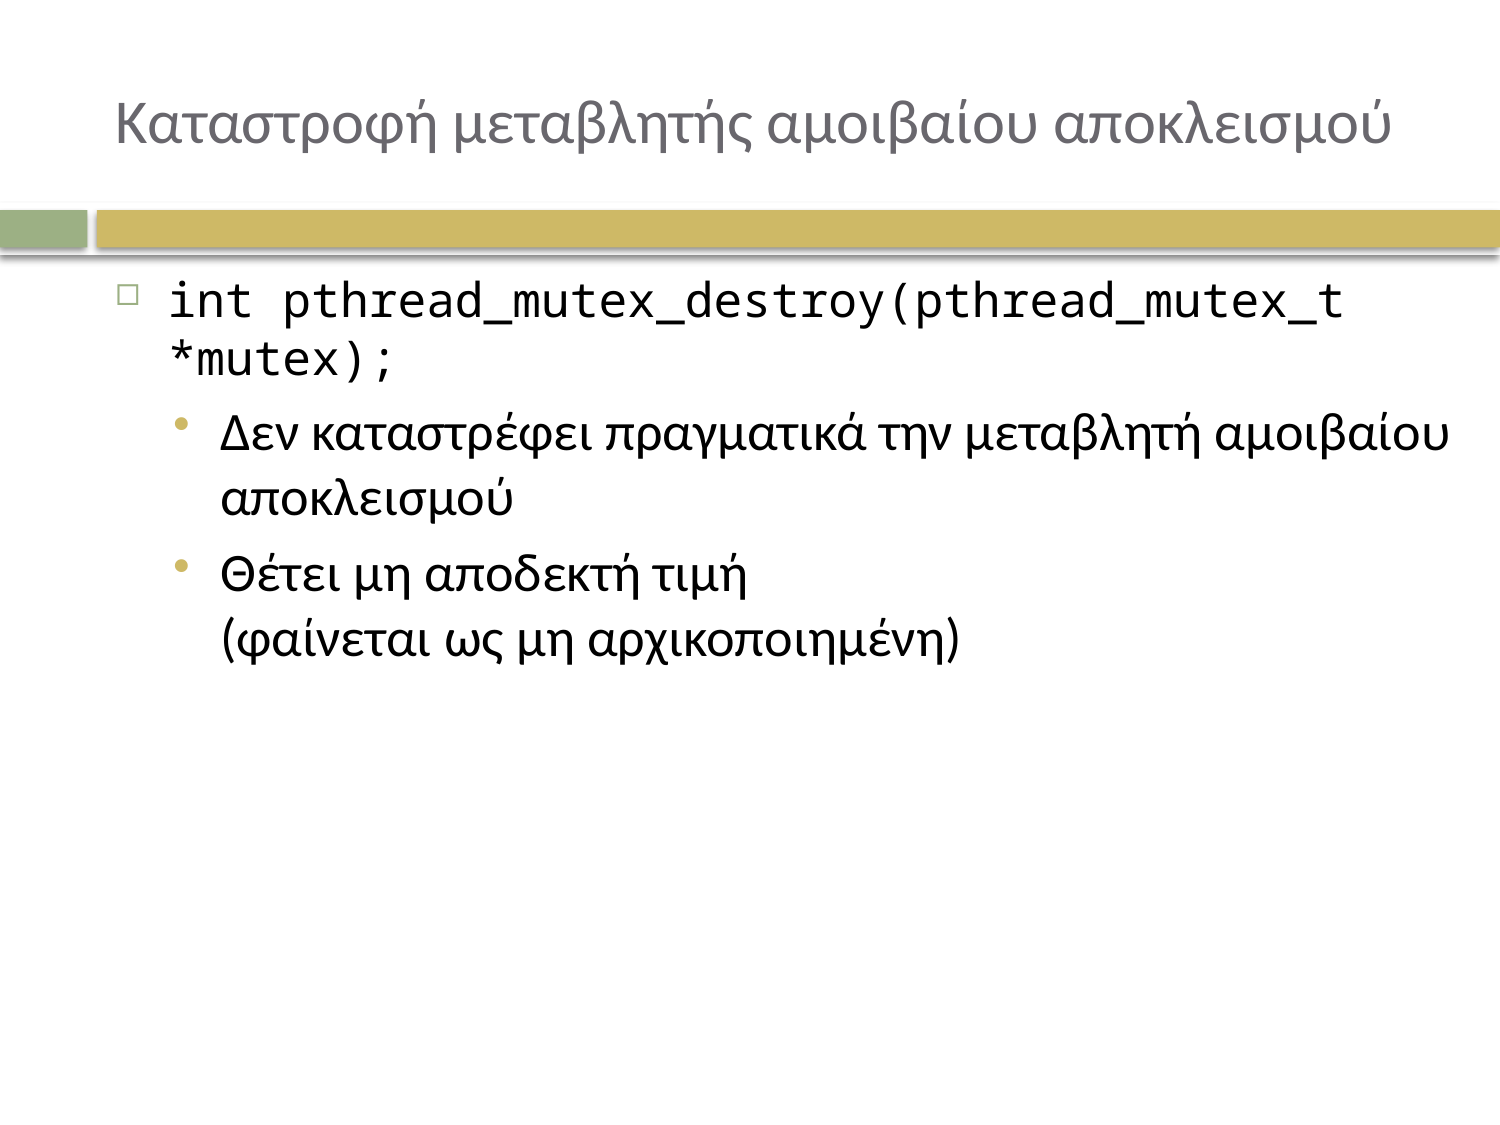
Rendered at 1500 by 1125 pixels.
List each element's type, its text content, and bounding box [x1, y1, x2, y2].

list int pthread_mutex_destroy(pthread_mutex_t *mutex); Δεν καταστρέφει πραγματικά την μεταβλητή αμοιβαίου αποκλεισμού Θέτει μη αποδεκτή τιμή (φαίνεται ως μη αρχικοποιημένη) [100, 262, 1500, 1125]
title Καταστροφή μεταβλητής αμοιβαίου αποκλεισμού [100, 37, 1438, 200]
